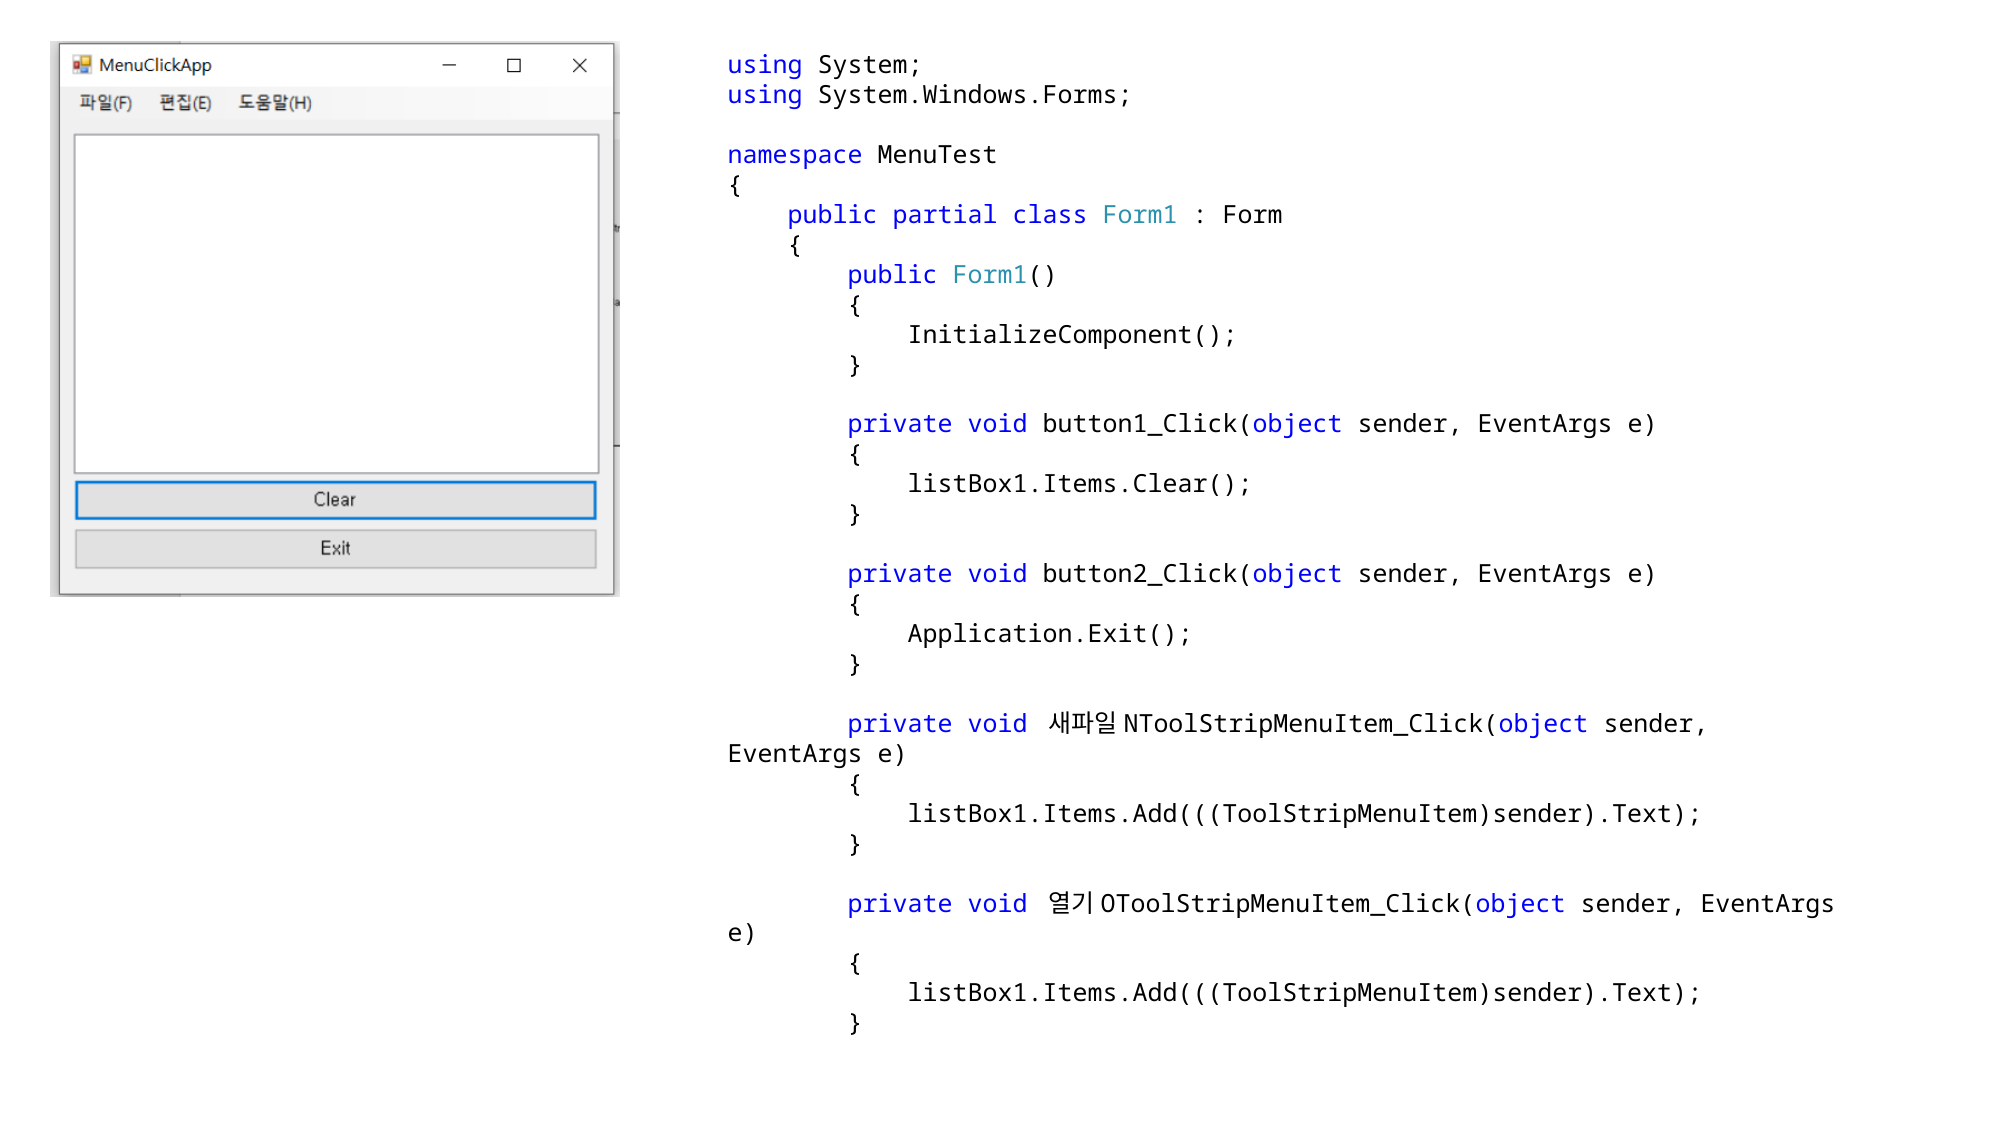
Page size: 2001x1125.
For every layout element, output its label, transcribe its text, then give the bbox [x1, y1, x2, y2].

picture [50, 41, 620, 597]
text_box using System; using System.Windows.Forms; namespace MenuTest { public partial class Form1 : Form { public Form1() { InitializeComponent(); } private void button1_Click(object sender, EventArgs e) { listBox1.Items.Clear(); } private void button2_Click(object sender, EventArgs e) { Application.Exit(); } private void 새파일NToolStripMenuItem_Click(object sender, EventArgs e) { listBox1.Items.Add(((ToolStripMenuItem)sender).Text); } private void 열기OToolStripMenuItem_Click(object sender, EventArgs e) { listBox1.Items.Add(((ToolStripMenuItem)sender).Text); } [712, 41, 1852, 1104]
